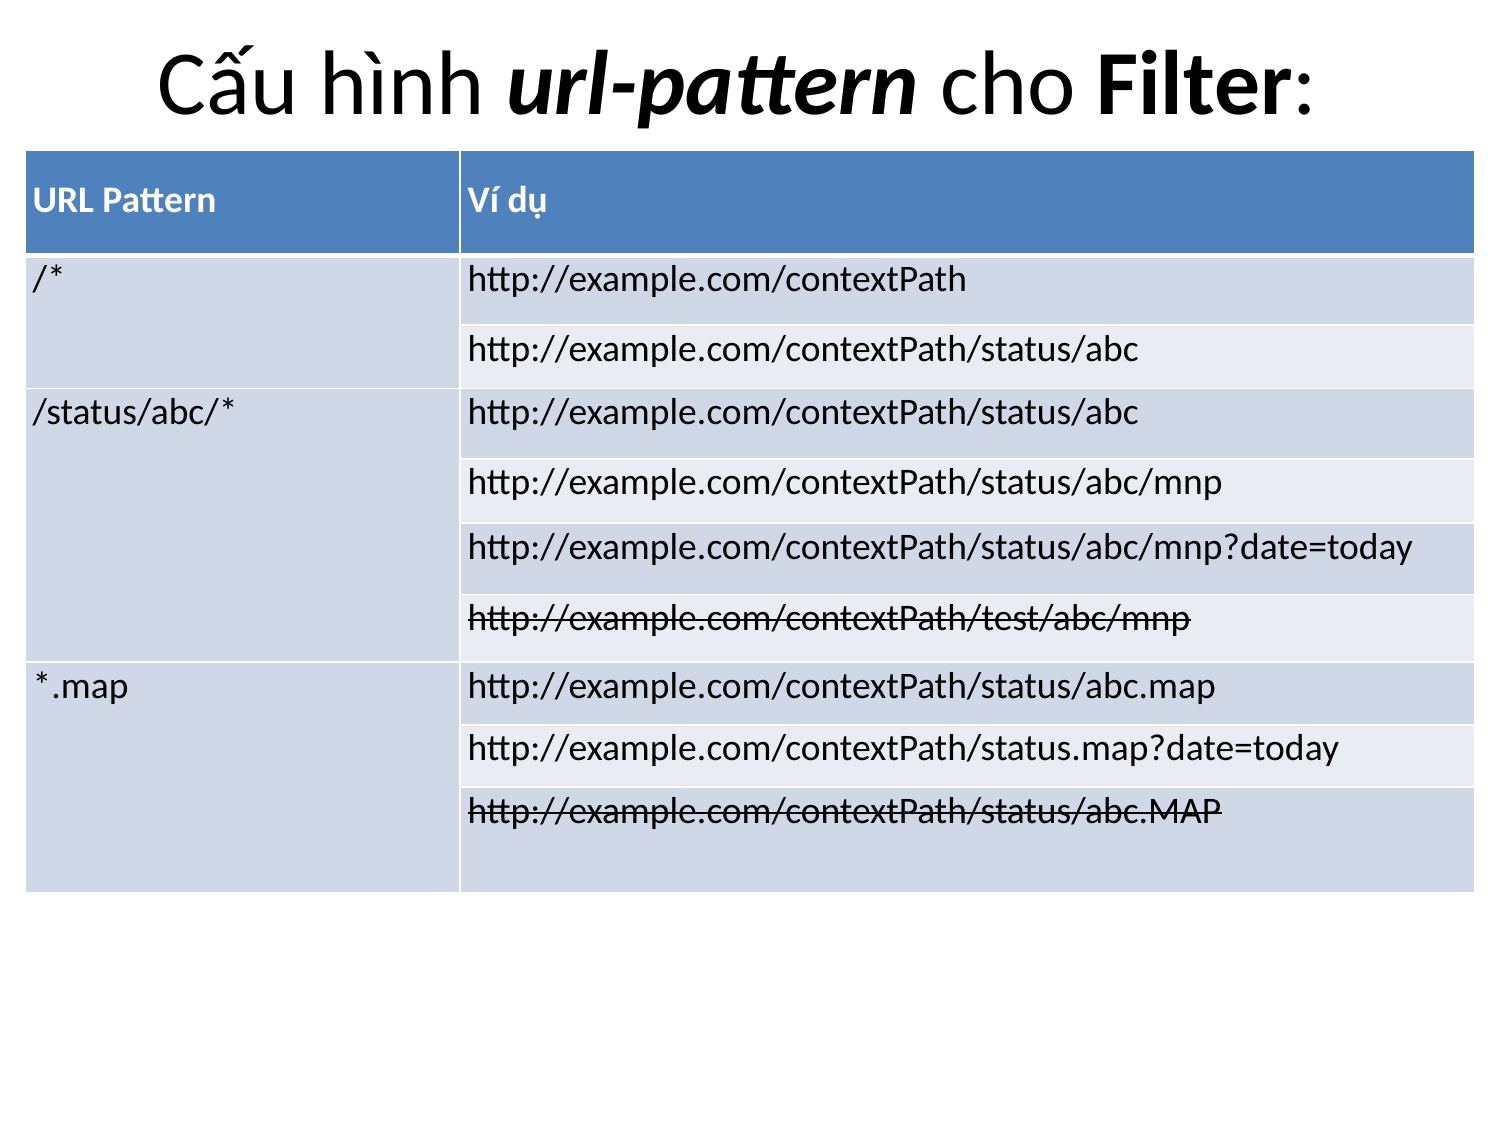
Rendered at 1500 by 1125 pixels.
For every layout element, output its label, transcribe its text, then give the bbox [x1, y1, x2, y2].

table_cell http://example.com/contextPath [461, 258, 1474, 324]
table_cell http://example.com/contextPath/status/abc [461, 389, 1474, 458]
table_cell http://example.com/contextPath/status/abc.map [461, 663, 1474, 724]
table_cell /status/abc/* [26, 389, 459, 661]
table_cell *.map [26, 663, 459, 892]
table_cell http://example.com/contextPath/test/abc/mnp [461, 595, 1474, 661]
table_cell http://example.com/contextPath/status/abc/mnp?date=today [461, 524, 1474, 594]
table_cell /* [26, 258, 459, 388]
table_header Ví dụ [461, 151, 1474, 253]
table_cell http://example.com/contextPath/status/abc.MAP [461, 788, 1474, 892]
table_cell http://example.com/contextPath/status/abc/mnp [461, 460, 1474, 522]
title Cấu hình url-pattern cho Filter: [62, 5, 1413, 149]
table_cell http://example.com/contextPath/status/abc [461, 326, 1474, 388]
table_header URL Pattern [26, 151, 459, 253]
table_cell http://example.com/contextPath/status.map?date=today [461, 726, 1474, 786]
